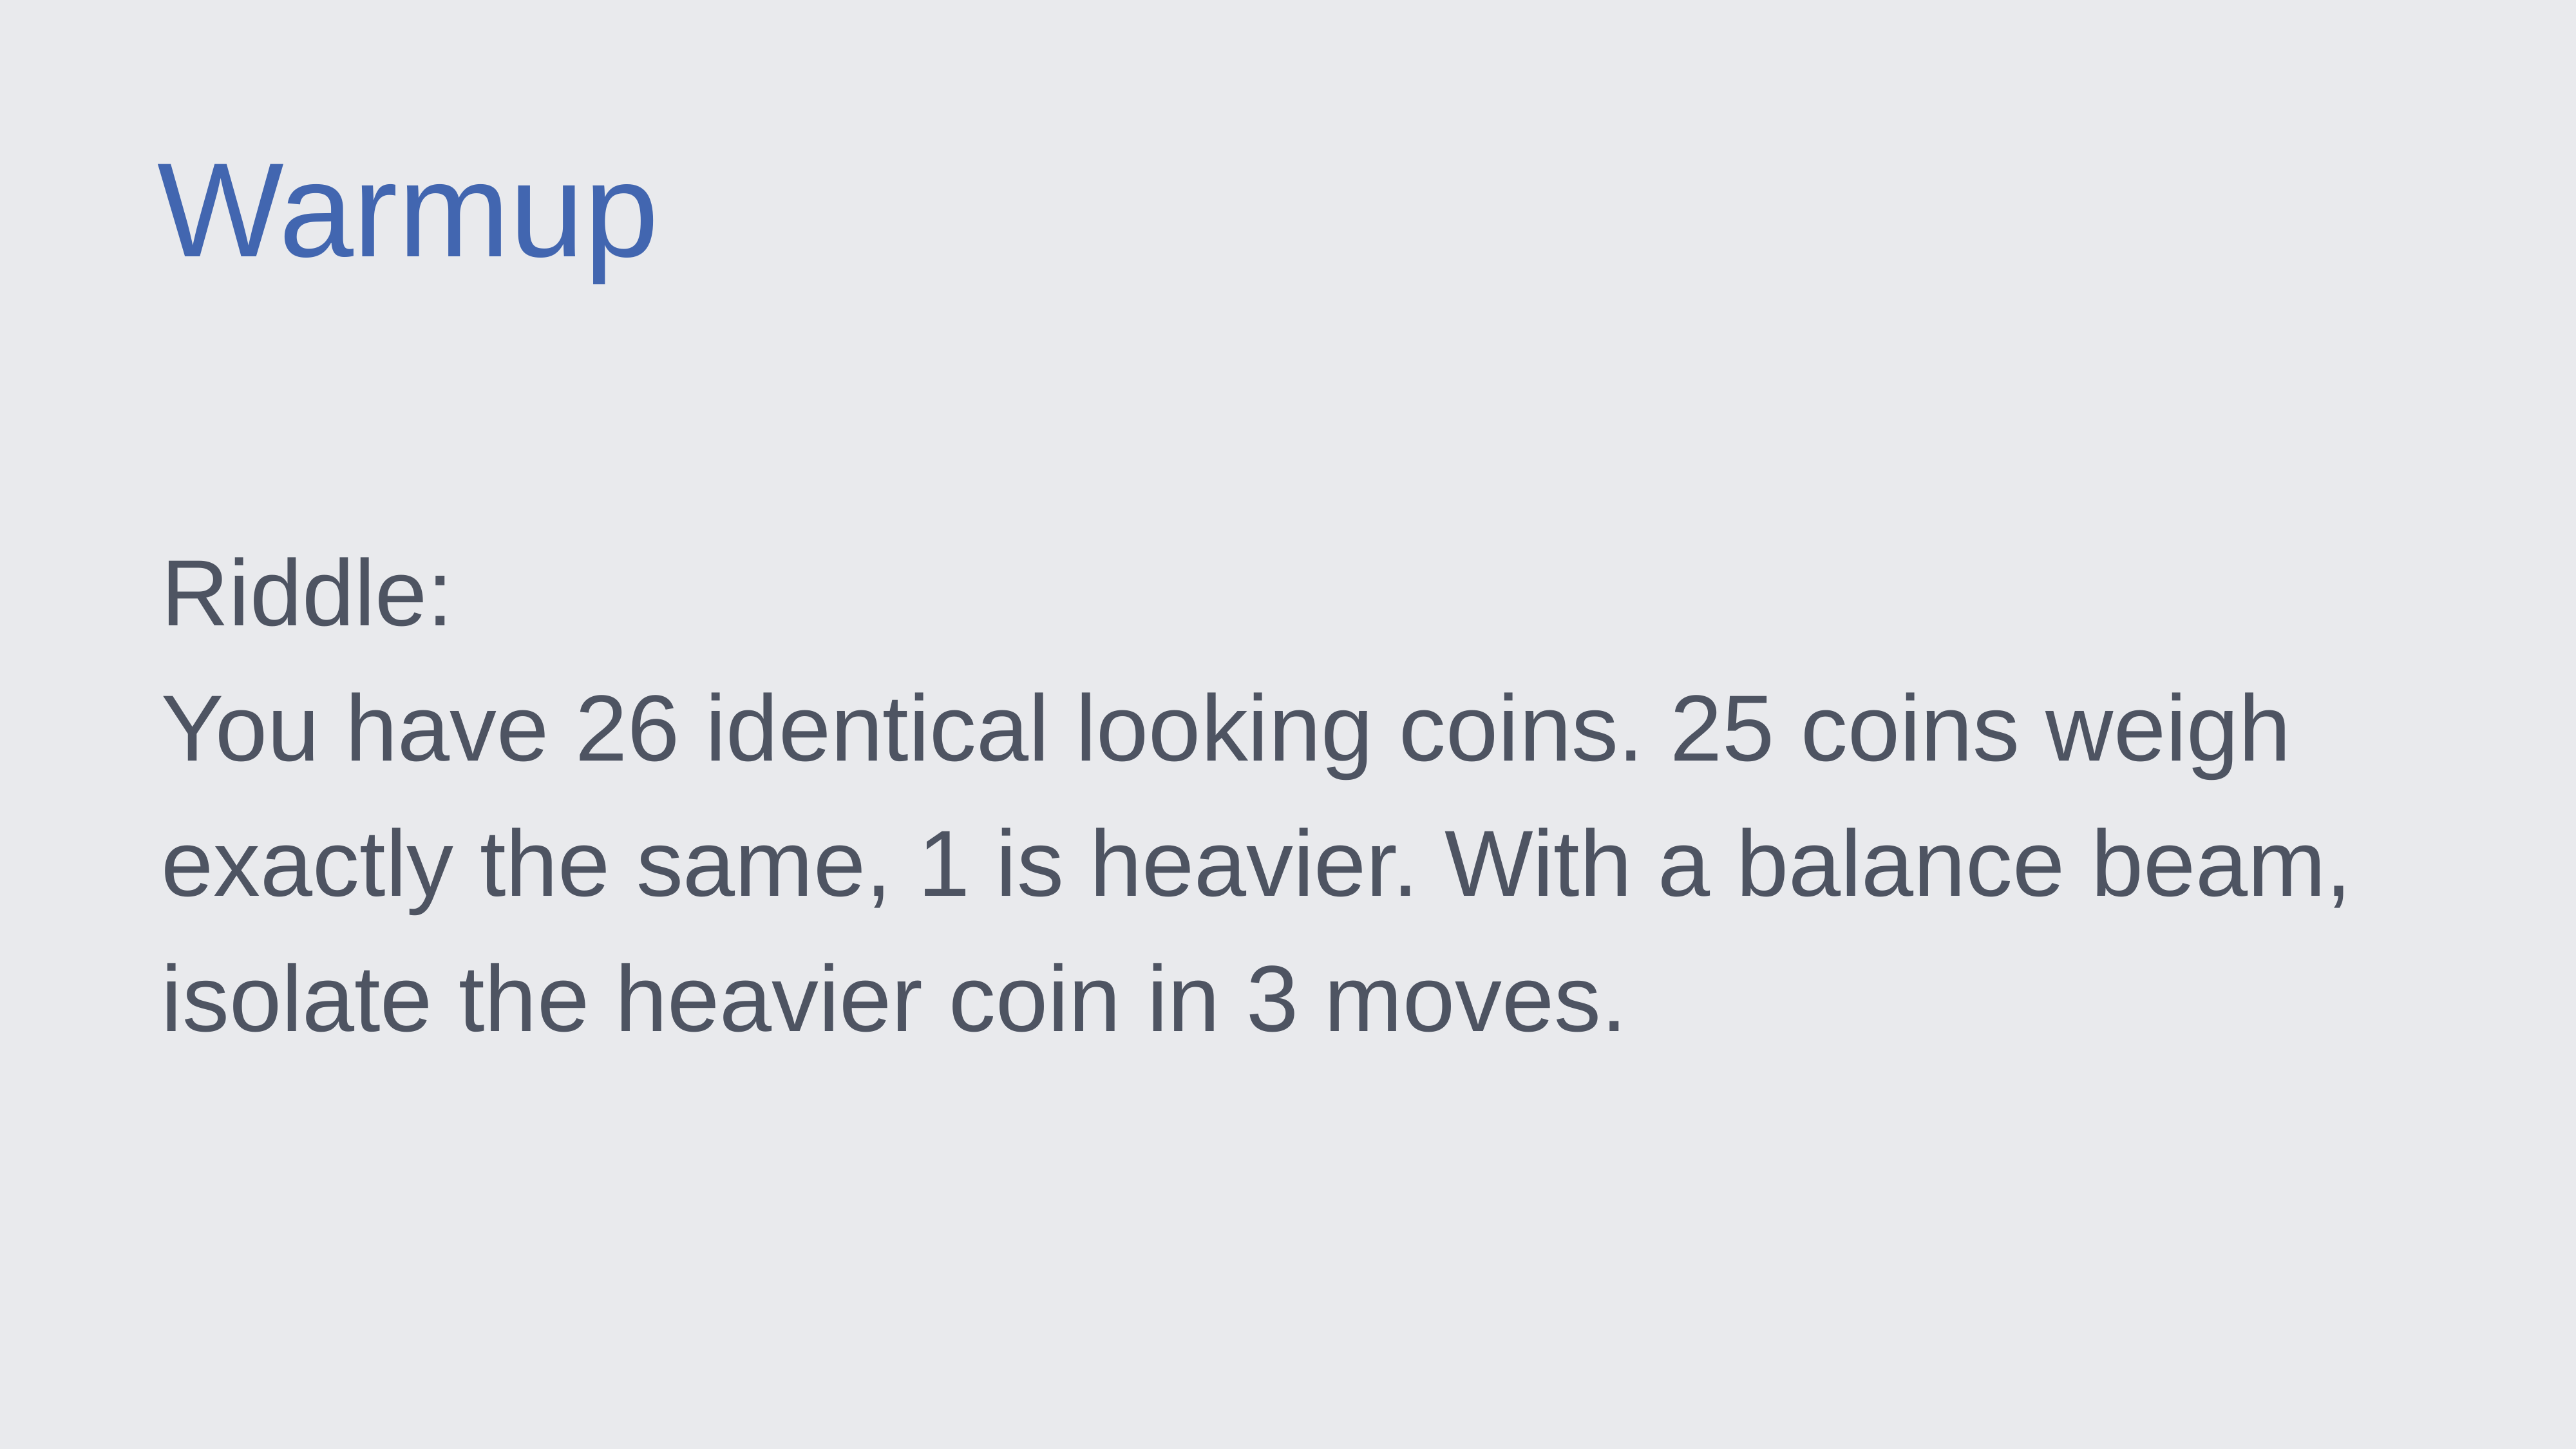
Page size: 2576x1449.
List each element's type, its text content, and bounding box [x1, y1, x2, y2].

list Warmup [157, 153, 2412, 985]
list Riddle: You have 26 identical looking coins. 25 coins weigh exactly the same, 1 is heavier. With a balance beam, isolate the heavier coin in 3 moves. [161, 509, 2416, 1341]
